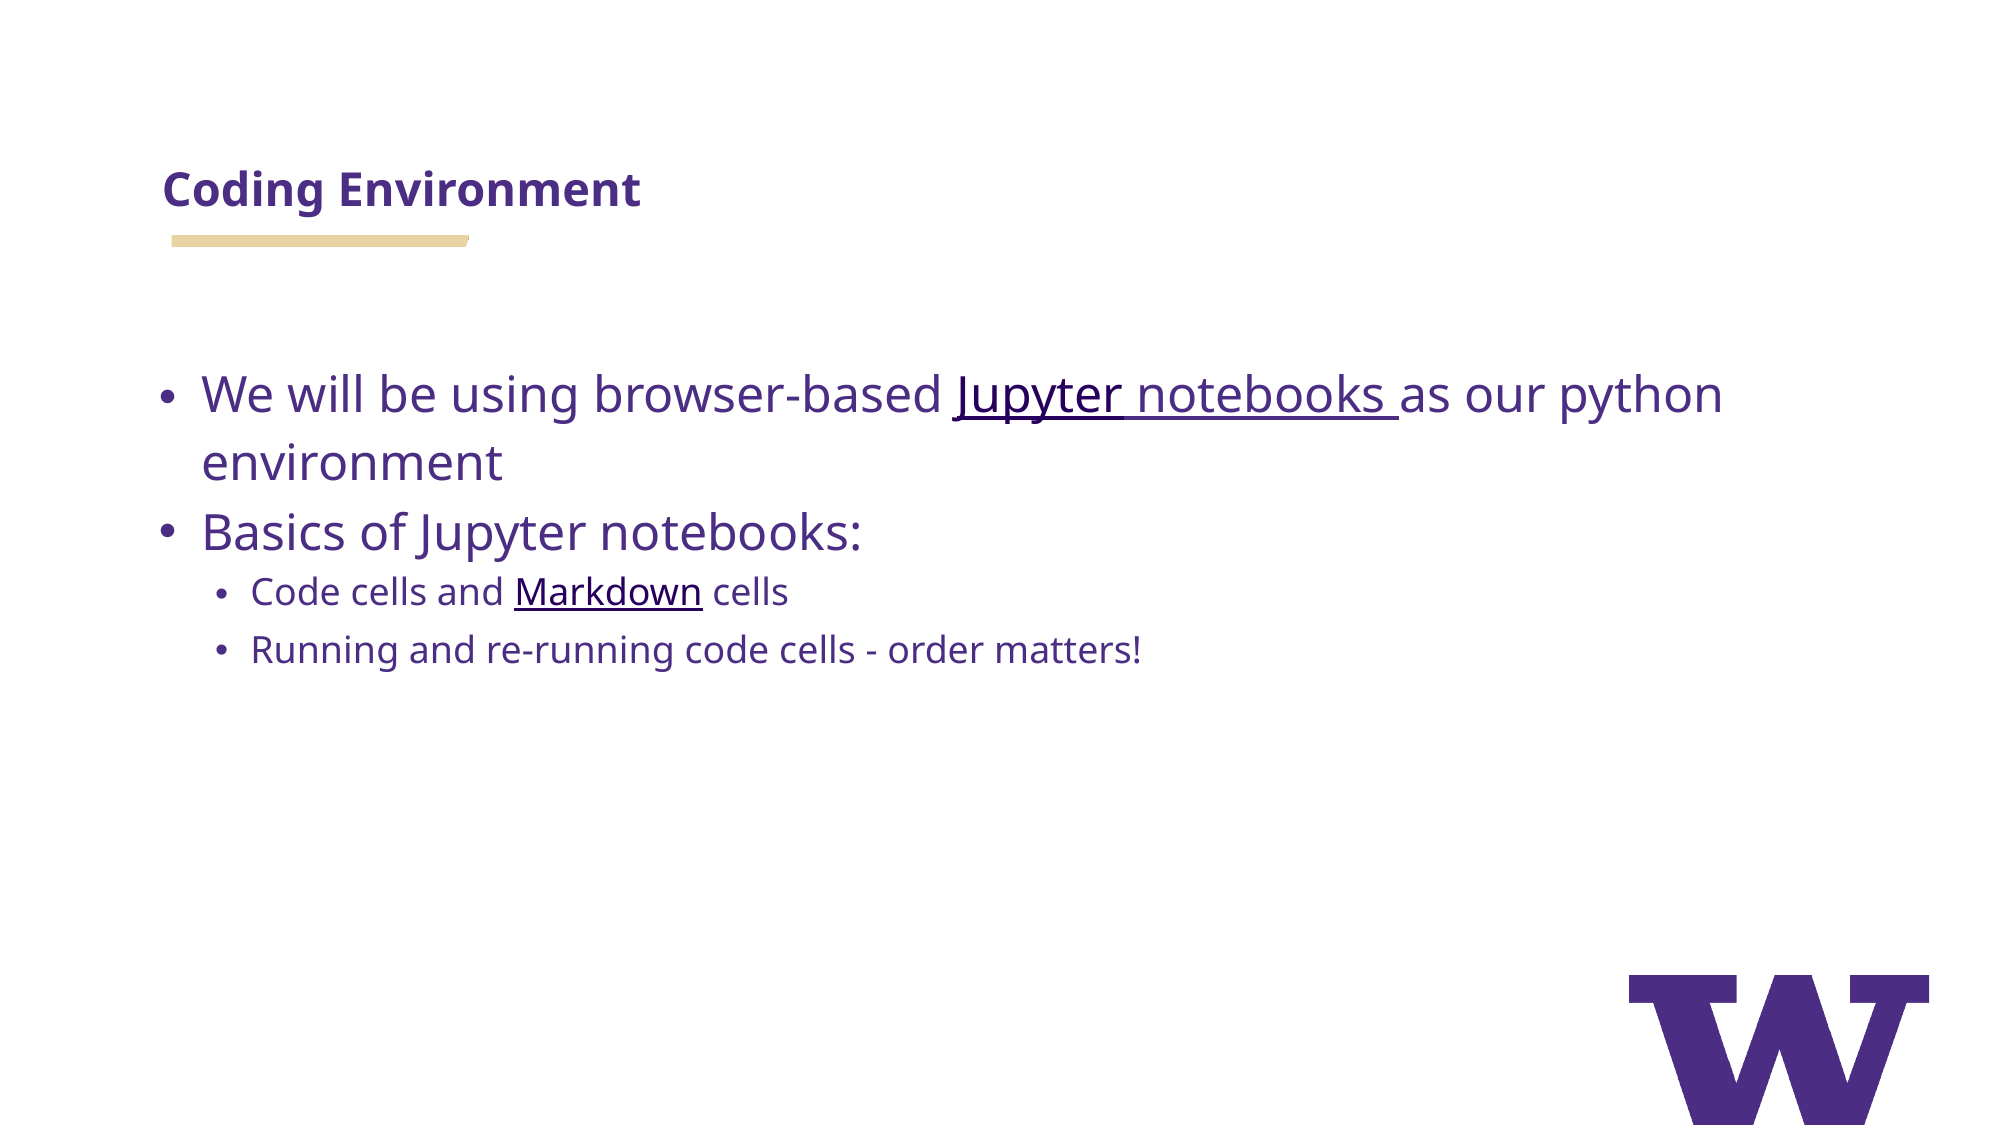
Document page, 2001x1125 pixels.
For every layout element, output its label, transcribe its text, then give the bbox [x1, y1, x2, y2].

picture [1629, 975, 1930, 1125]
picture [171, 235, 469, 247]
title Coding Environment [146, 60, 1937, 224]
list We will be using browser-based Jupyter notebooks as our python environment Basics of Jupyter notebooks: Code cells and Markdown cells Running and re-running code cells - order matters! [144, 284, 1937, 944]
